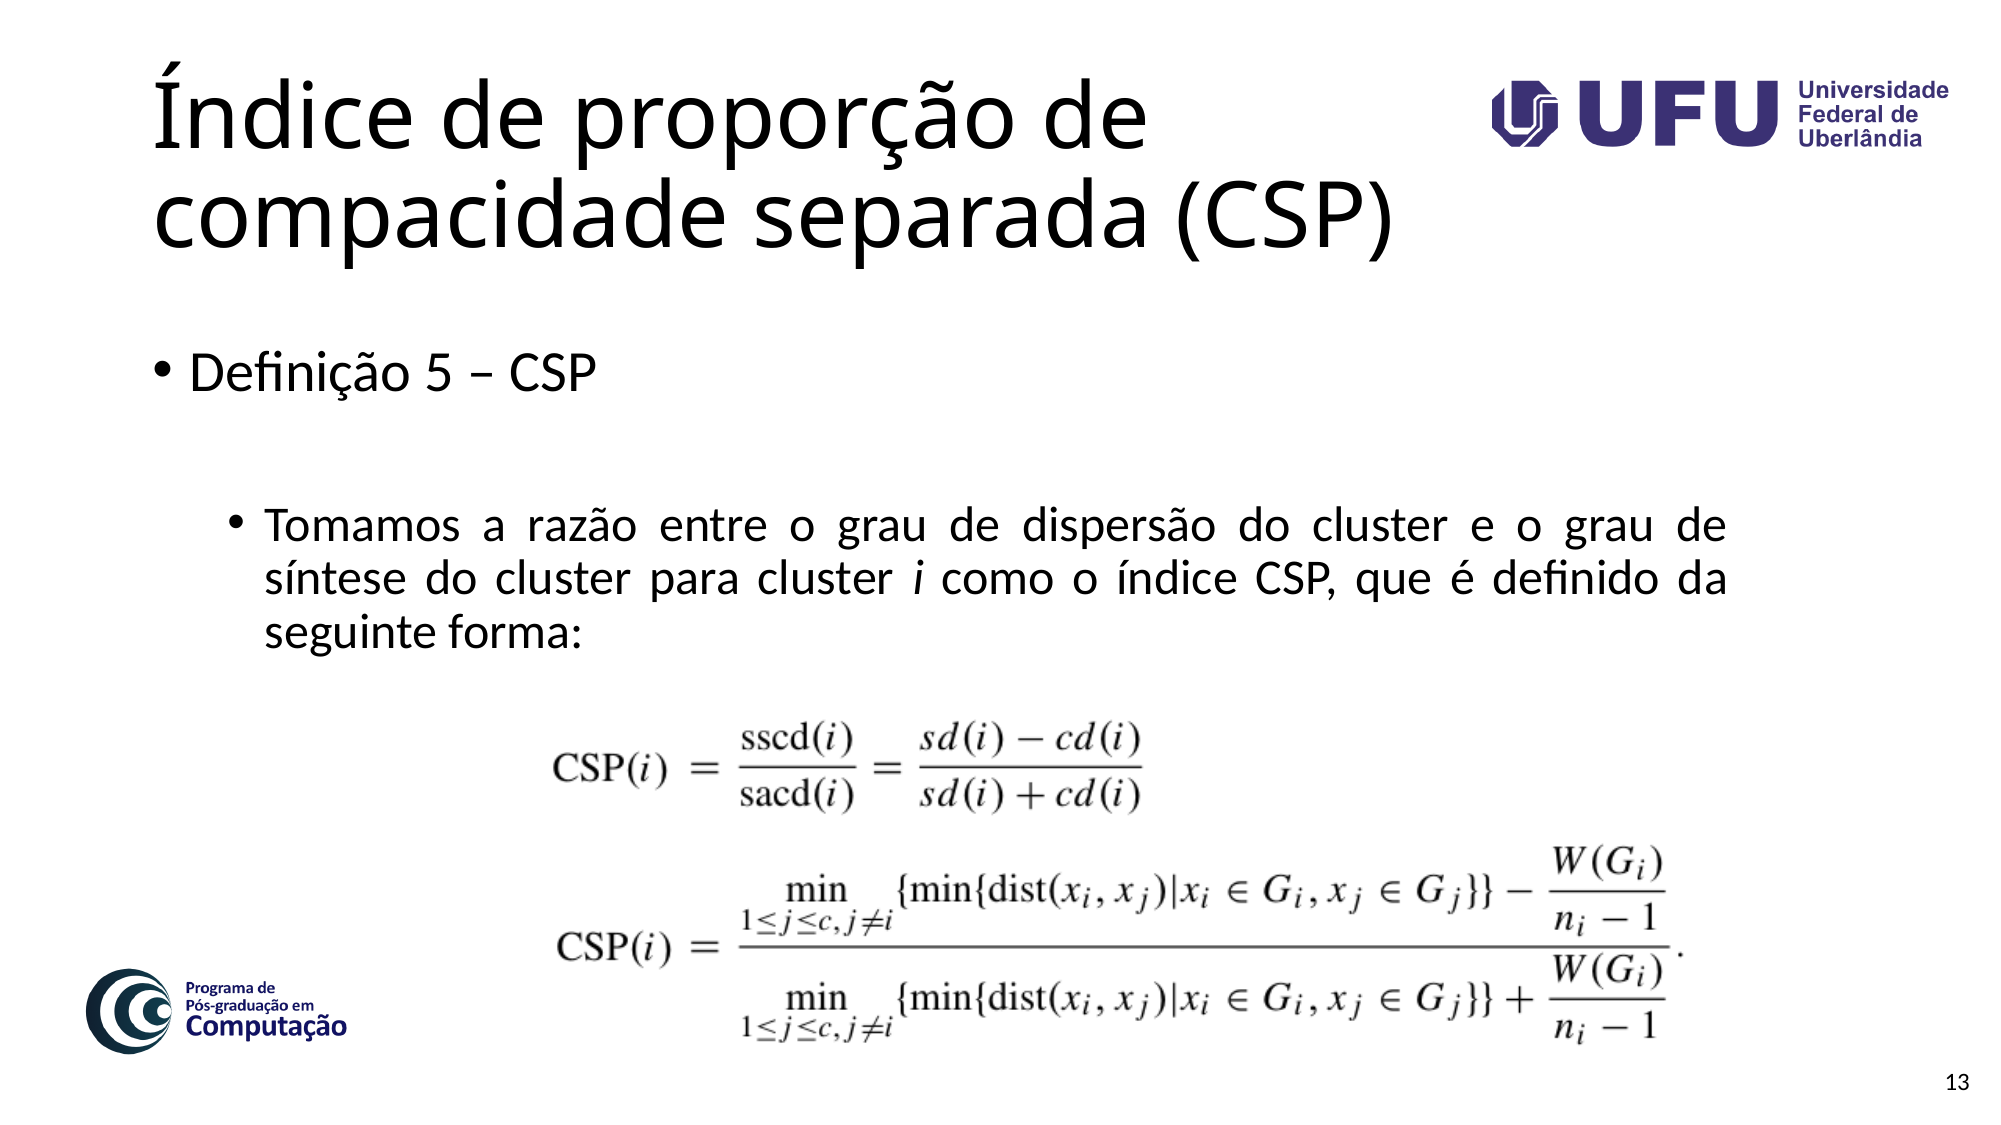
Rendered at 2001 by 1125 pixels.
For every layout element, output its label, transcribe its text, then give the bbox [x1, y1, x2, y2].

text_box 13 [1920, 1040, 1994, 1121]
picture [42, 951, 496, 1125]
picture [1440, 0, 2000, 228]
picture [541, 701, 1699, 1068]
title Índice de proporção de compacidade separada (CSP) [137, 59, 1863, 278]
